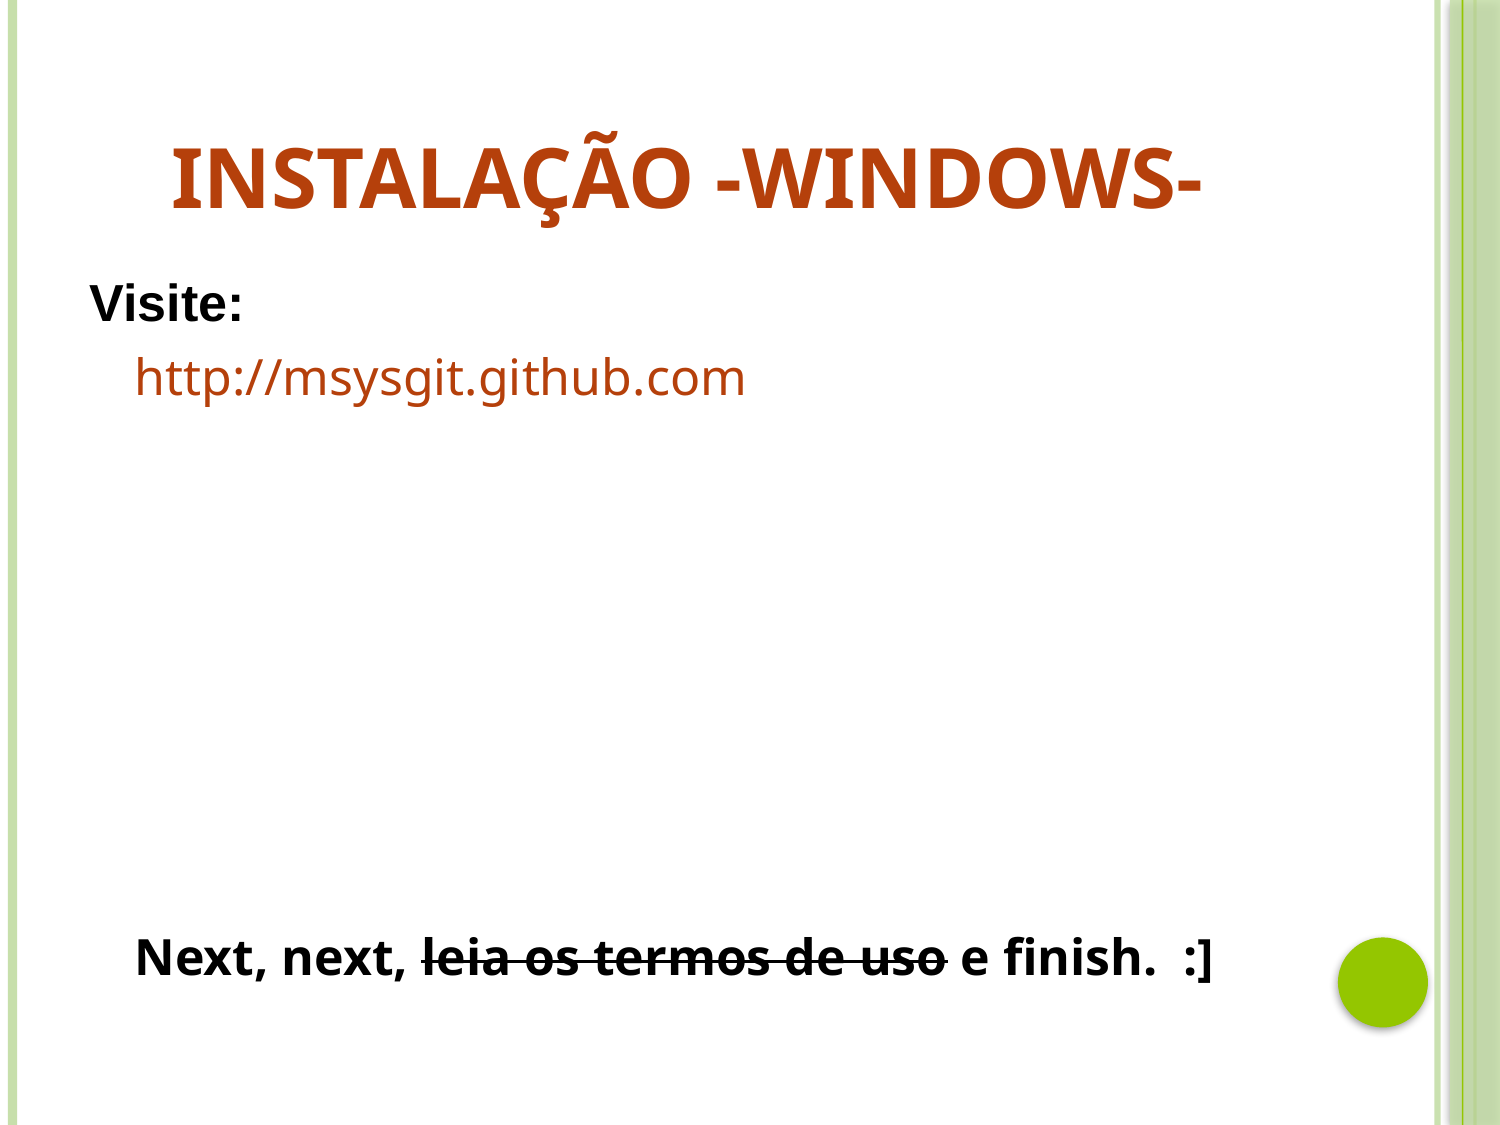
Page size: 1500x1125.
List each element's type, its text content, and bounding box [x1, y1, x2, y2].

list Visite: http://msysgit.github.com Next, next, leia os termos de uso e finish. :] [75, 262, 1300, 1062]
title Instalação -Windows- [75, 45, 1300, 233]
